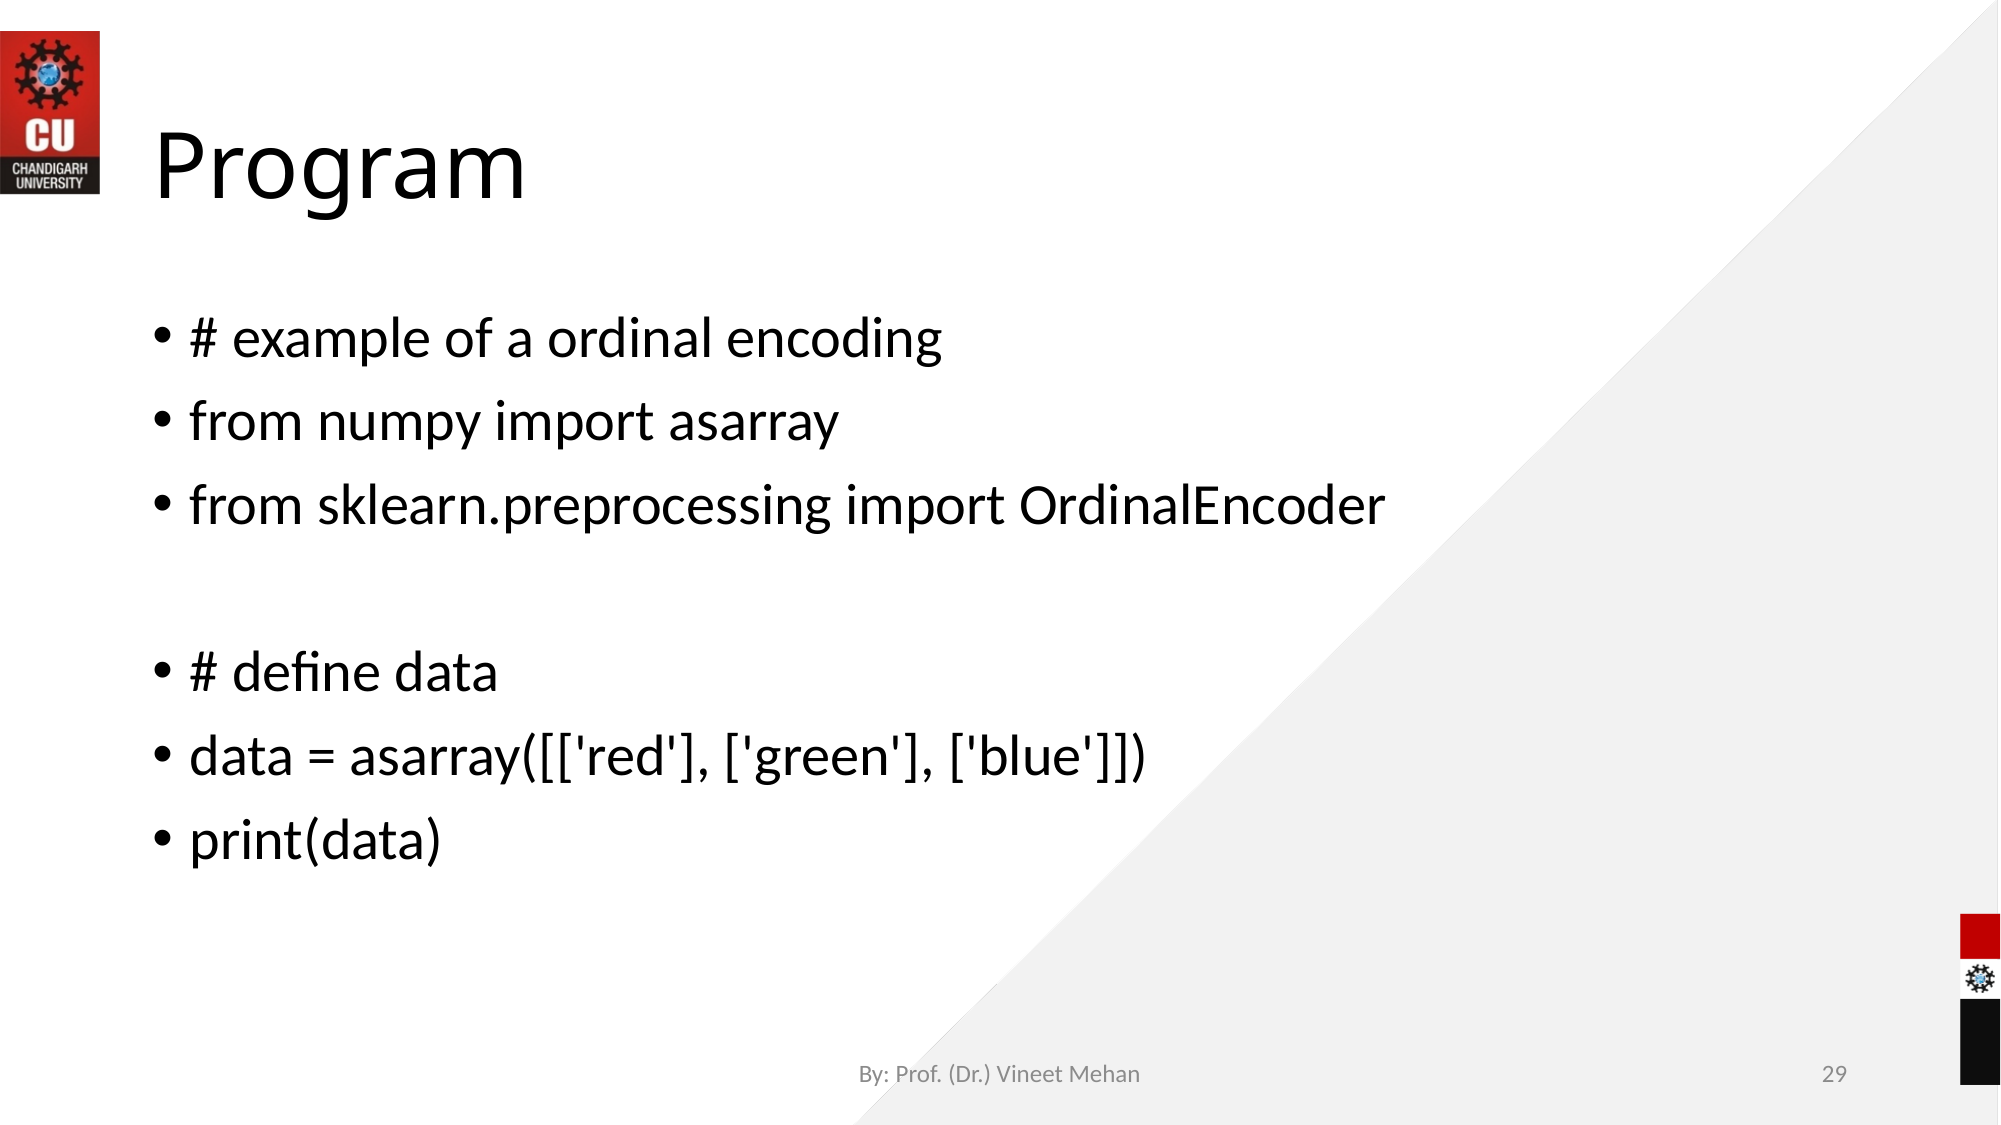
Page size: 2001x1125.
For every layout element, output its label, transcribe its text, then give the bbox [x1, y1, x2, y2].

title Program [137, 59, 1863, 278]
picture [0, 0, 2001, 1125]
footer By: Prof. (Dr.) Vineet Mehan [662, 1042, 1338, 1103]
slide_number 29 [1412, 1042, 1863, 1103]
list # example of a ordinal encoding from numpy import asarray from sklearn.preprocessing import OrdinalEncoder # define data data = asarray([['red'], ['green'], ['blue']]) print(data) [137, 299, 1863, 1014]
